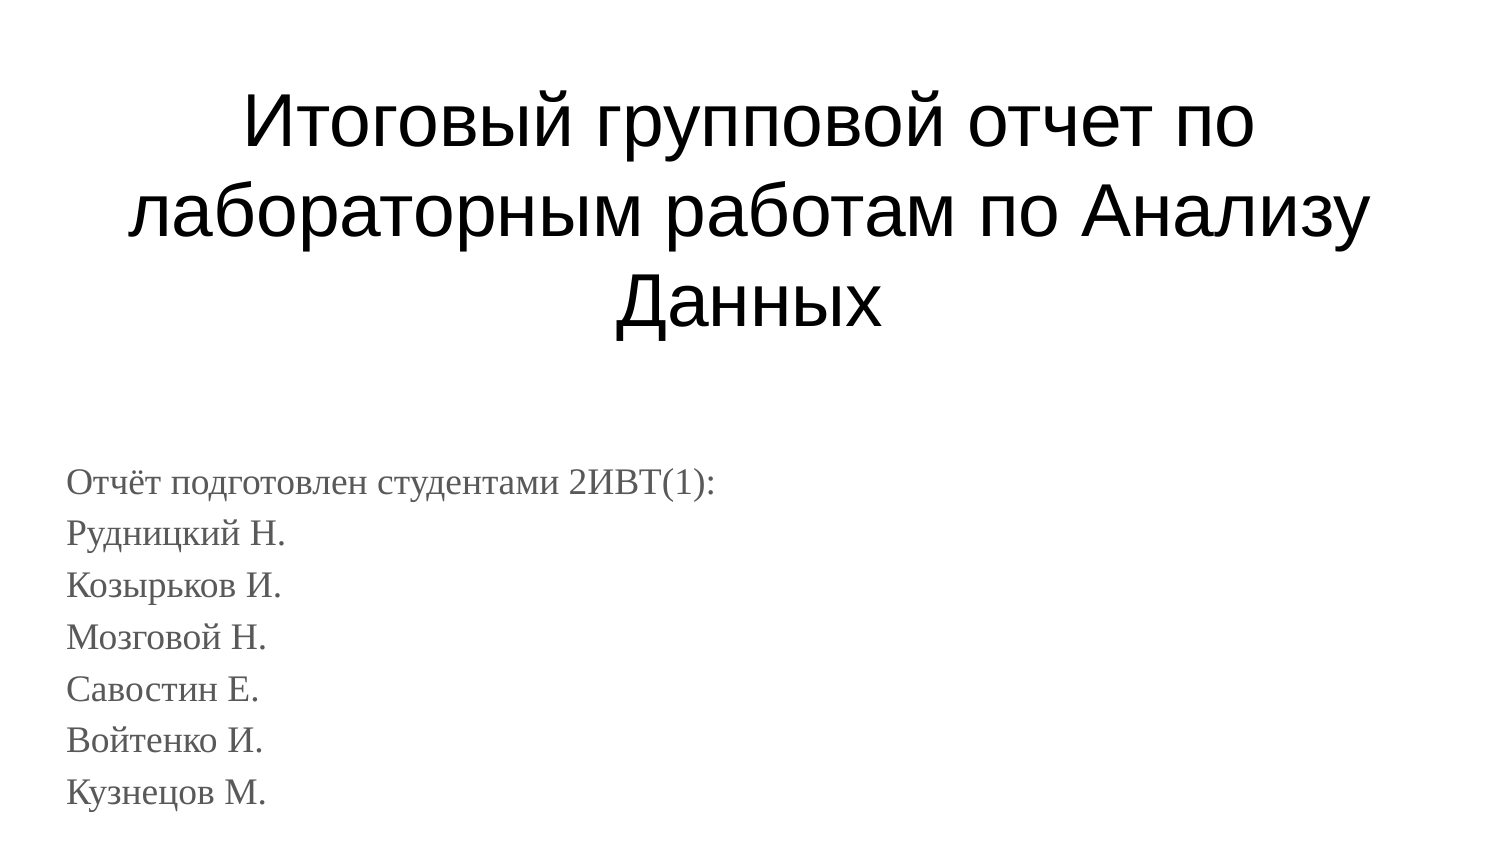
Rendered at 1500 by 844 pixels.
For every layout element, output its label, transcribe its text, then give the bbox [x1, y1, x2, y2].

subtitle Отчёт подготовлен студентами 2ИВТ(1): Рудницкий Н. Козырьков И. Мозговой Н. Савостин Е. Войтенко И. Кузнецов М. [51, 434, 1449, 832]
title Итоговый групповой отчет по лабораторным работам по Анализу Данных [51, 19, 1449, 357]
